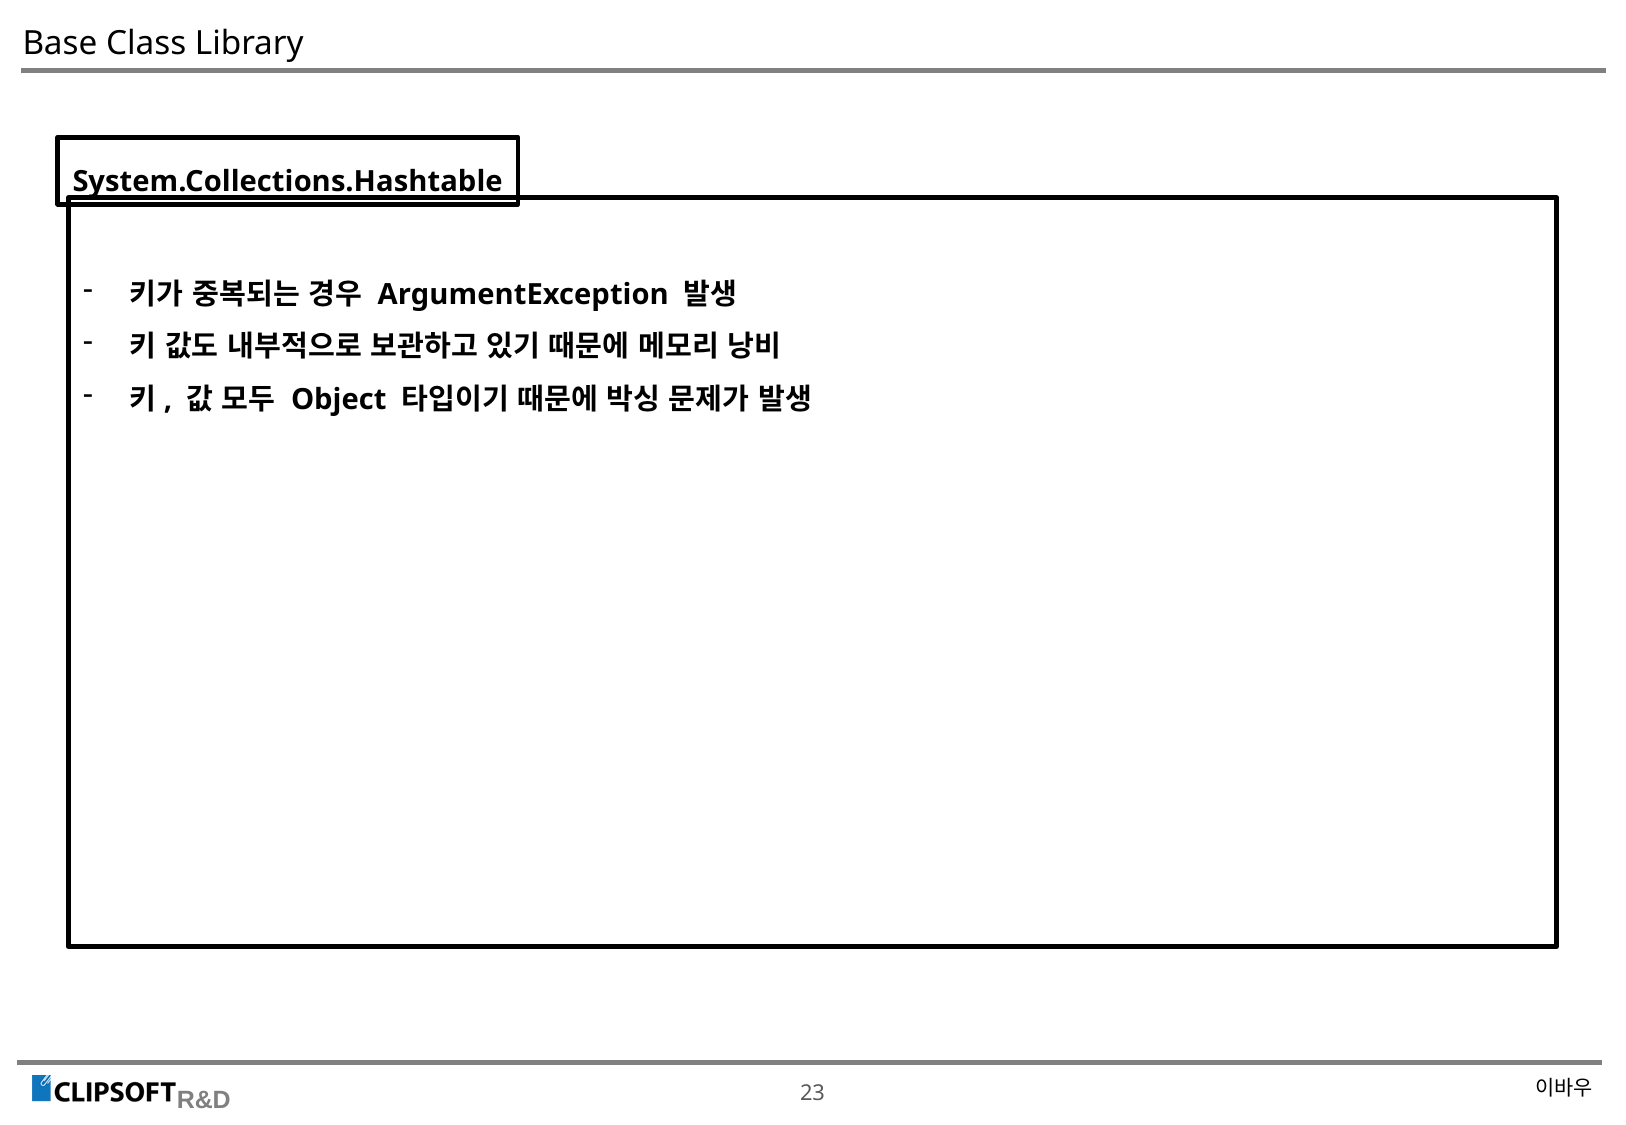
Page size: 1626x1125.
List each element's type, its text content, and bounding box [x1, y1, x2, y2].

picture [32, 1071, 176, 1105]
title Base Class Library [22, 23, 850, 60]
list 이바우 [1240, 1067, 1593, 1103]
text_box 키가 중복되는 경우 ArgumentException 발생 키 값도 내부적으로 보관하고 있기 때문에 메모리 낭비 키, 값 모두 Object 타입이기 때문에 박싱 문제가 발생 [68, 197, 1557, 947]
text_box System.Collections.Hashtable [57, 137, 518, 205]
